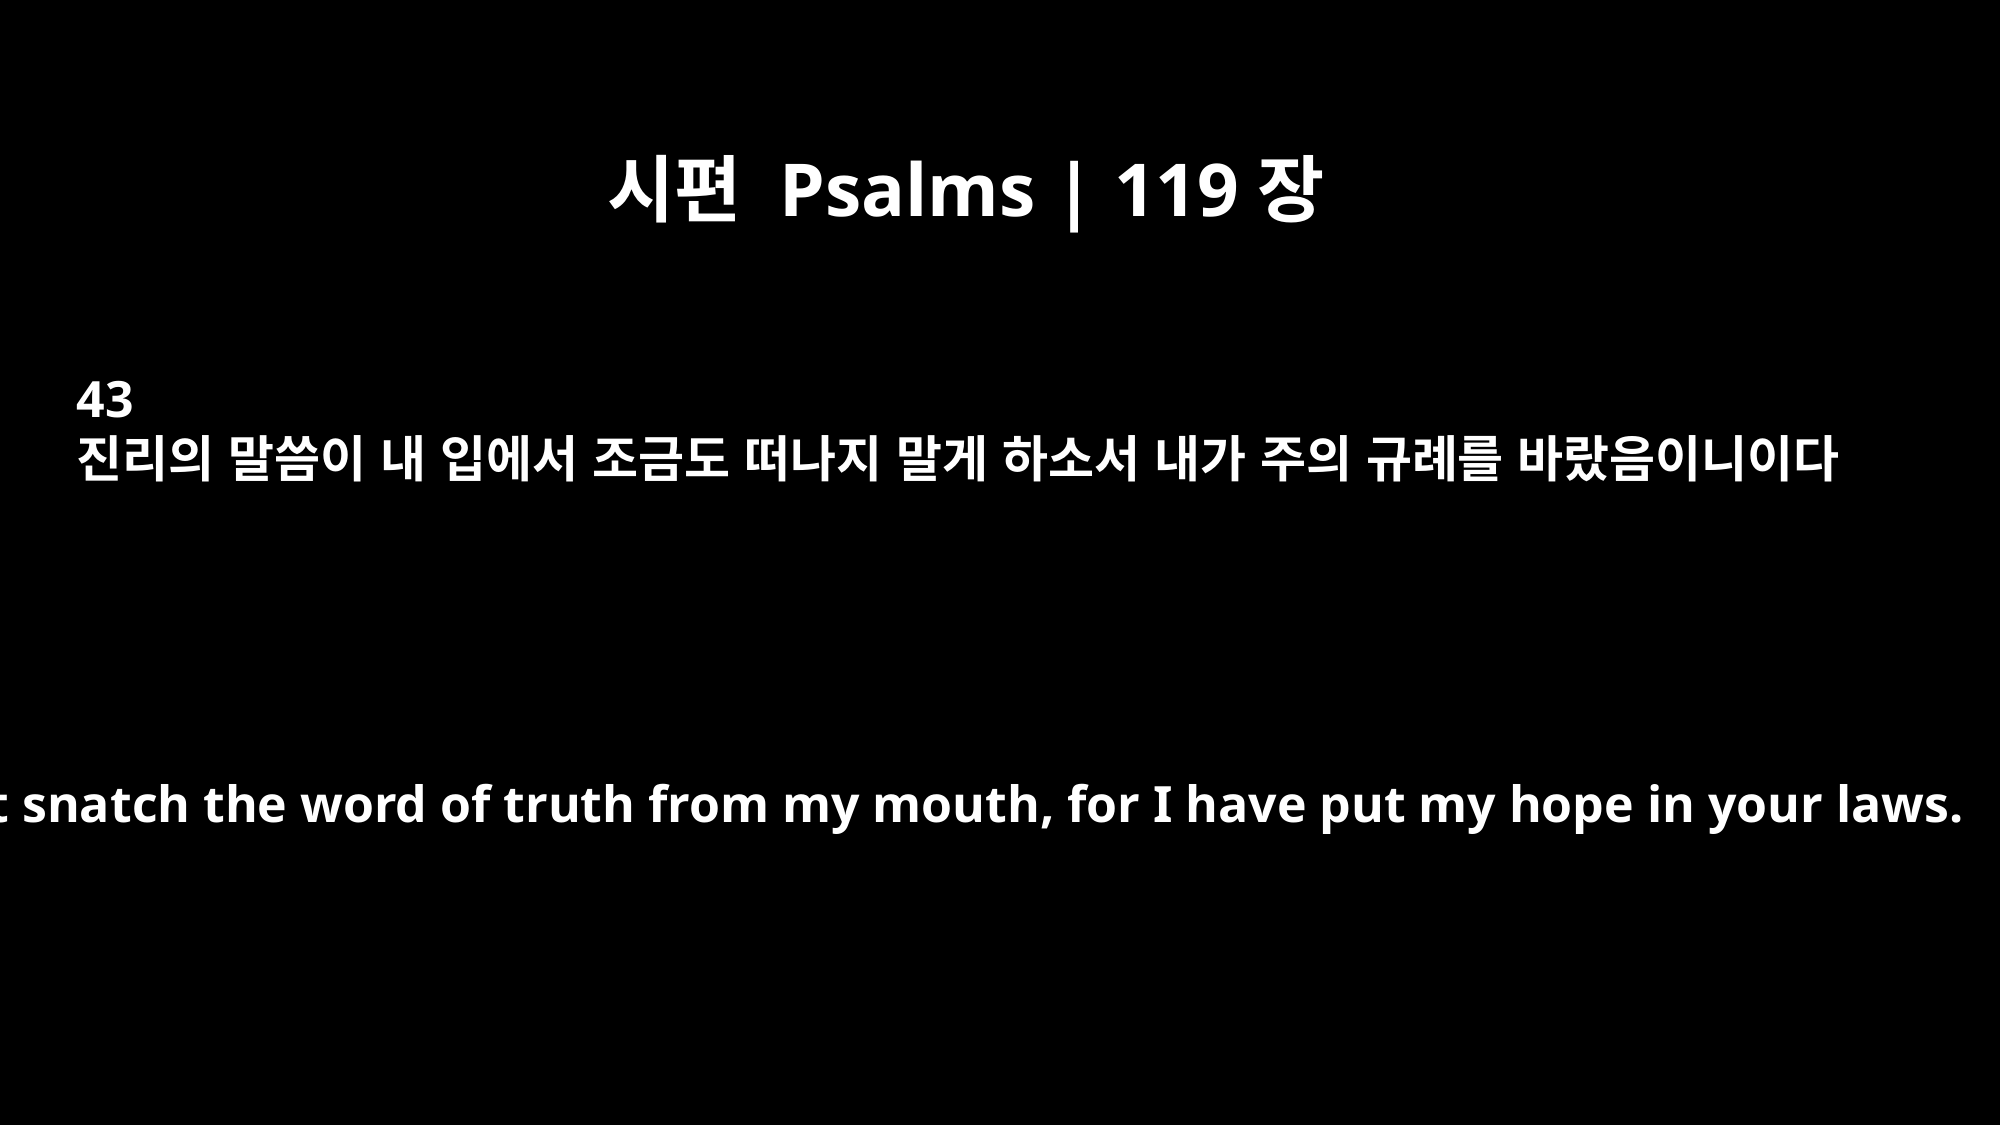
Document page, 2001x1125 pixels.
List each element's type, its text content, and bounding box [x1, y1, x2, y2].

text_box Do not snatch the word of truth from my mouth, for I have put my hope in your laws. [0, 764, 1980, 840]
text_box 시편 Psalms | 119장 [592, 136, 1340, 239]
text_box 43 진리의 말씀이 내 입에서 조금도 떠나지 말게 하소서 내가 주의 규례를 바랐음이니이다 [61, 359, 1856, 495]
